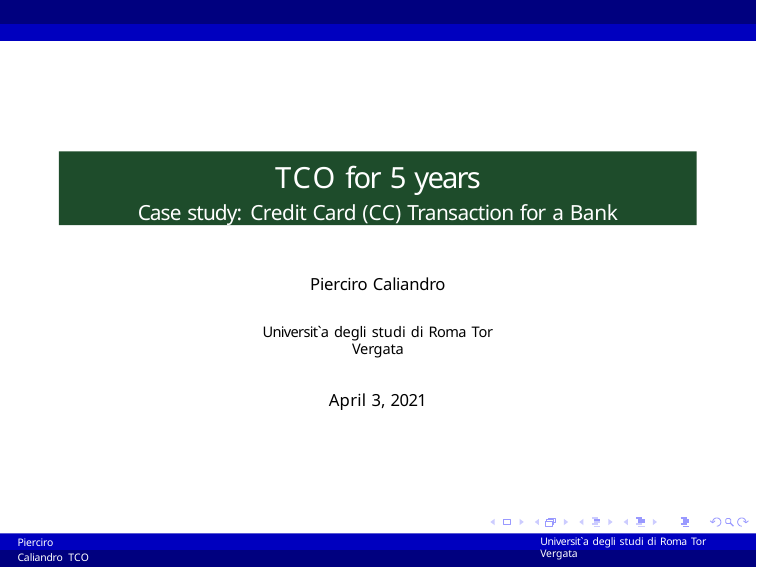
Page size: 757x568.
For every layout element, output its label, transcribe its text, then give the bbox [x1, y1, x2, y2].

text_box TCO for 5 years Case study: Credit Card (CC) Transaction for a Bank [58, 151, 697, 226]
text_box Pierciro Caliandro Universit`a degli studi di Roma Tor Vergata April 3, 2021 [237, 271, 519, 410]
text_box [0, 533, 757, 568]
